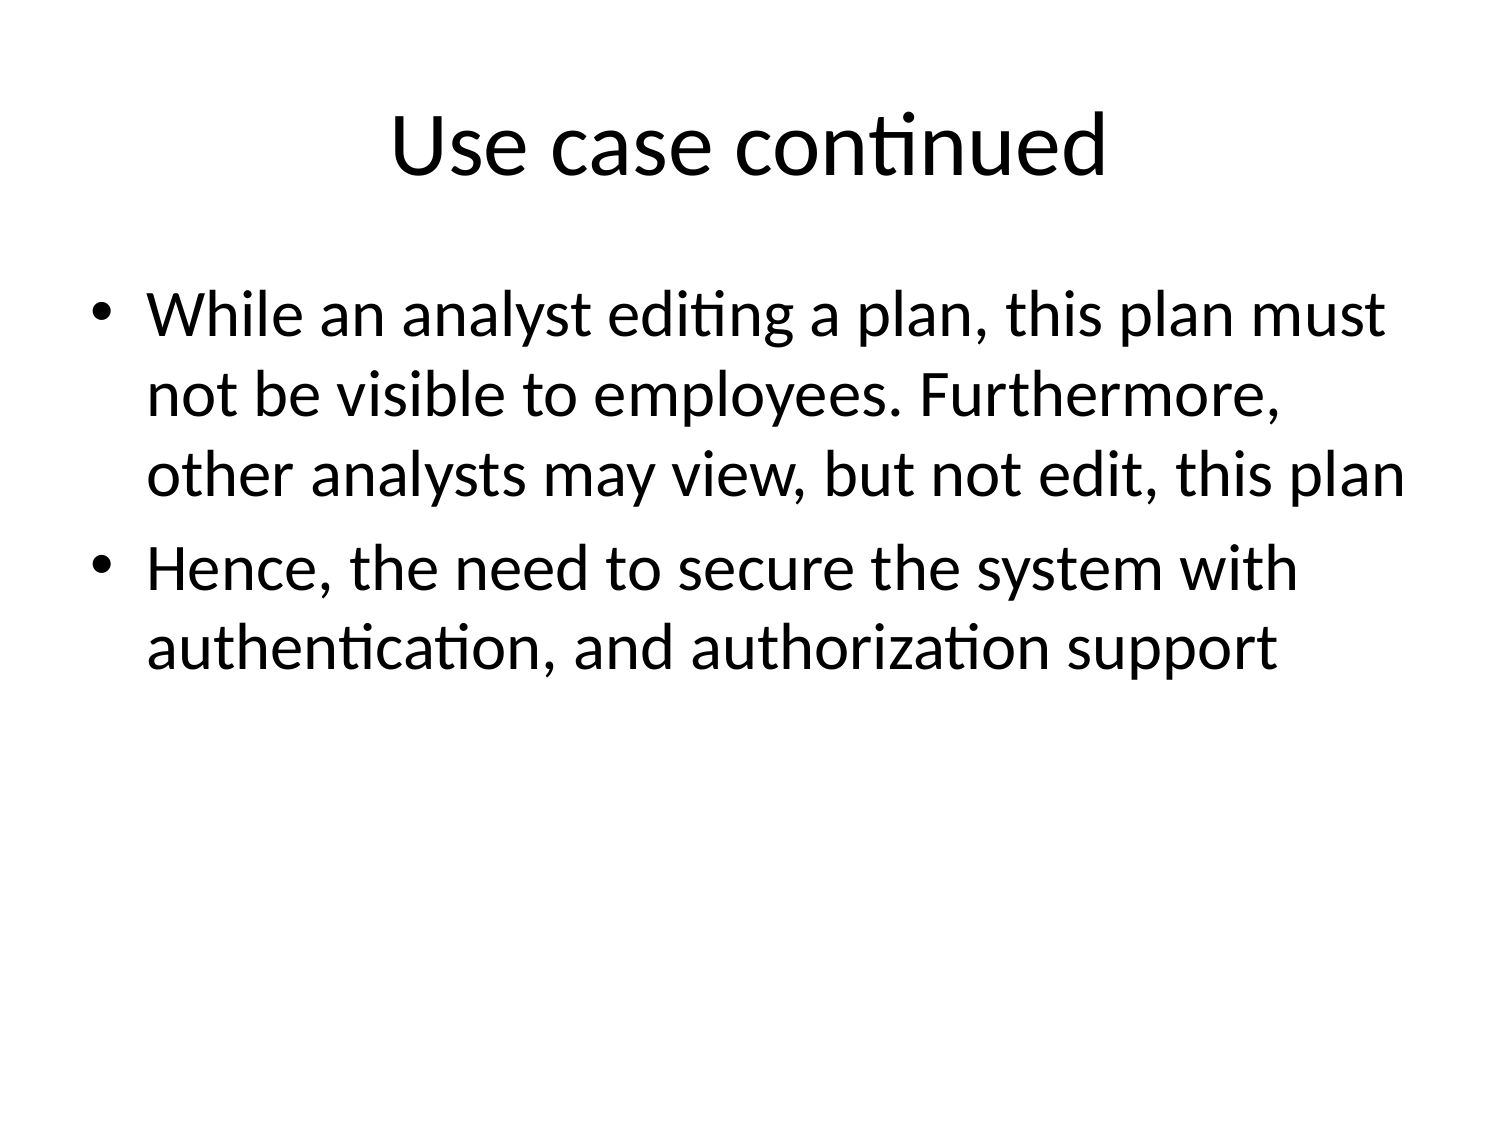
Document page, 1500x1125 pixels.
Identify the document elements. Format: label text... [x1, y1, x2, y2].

title Use case continued [75, 45, 1425, 233]
list While an analyst editing a plan, this plan must not be visible to employees. Furthermore, other analysts may view, but not edit, this plan Hence, the need to secure the system with authentication, and authorization support [75, 262, 1425, 1005]
